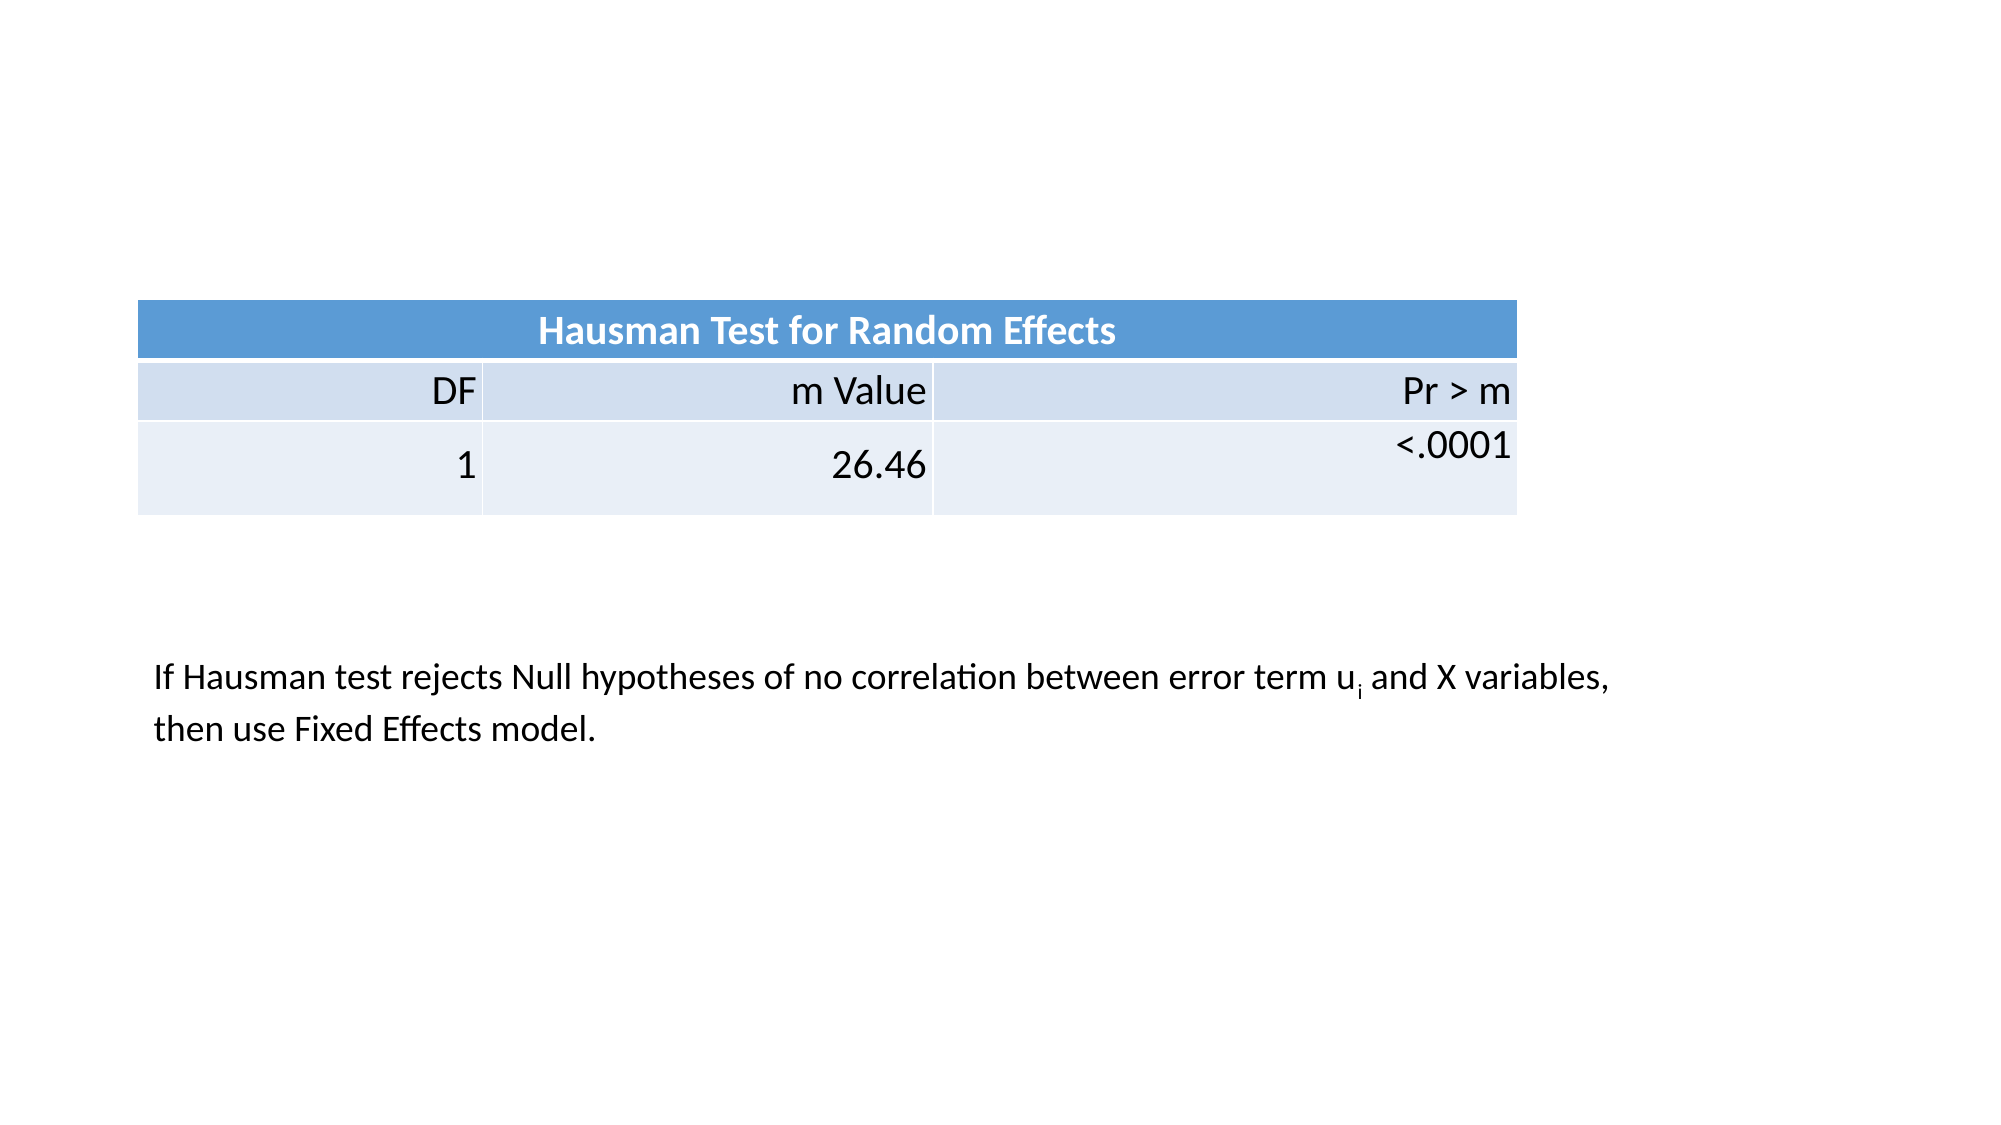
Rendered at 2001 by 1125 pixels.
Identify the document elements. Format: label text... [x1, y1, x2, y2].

table_cell 26.46 [483, 422, 932, 515]
table_header Hausman Test for Random Effects [138, 300, 1517, 358]
table_cell 1 [138, 422, 482, 515]
text_box If Hausman test rejects Null hypotheses of no correlation between error term ui and X variables, then use Fixed Effects model. [138, 644, 1634, 756]
table_cell Pr > m [934, 363, 1517, 420]
table_cell m Value [483, 363, 932, 420]
table_cell <.0001 [934, 422, 1517, 515]
table_cell DF [138, 363, 482, 420]
